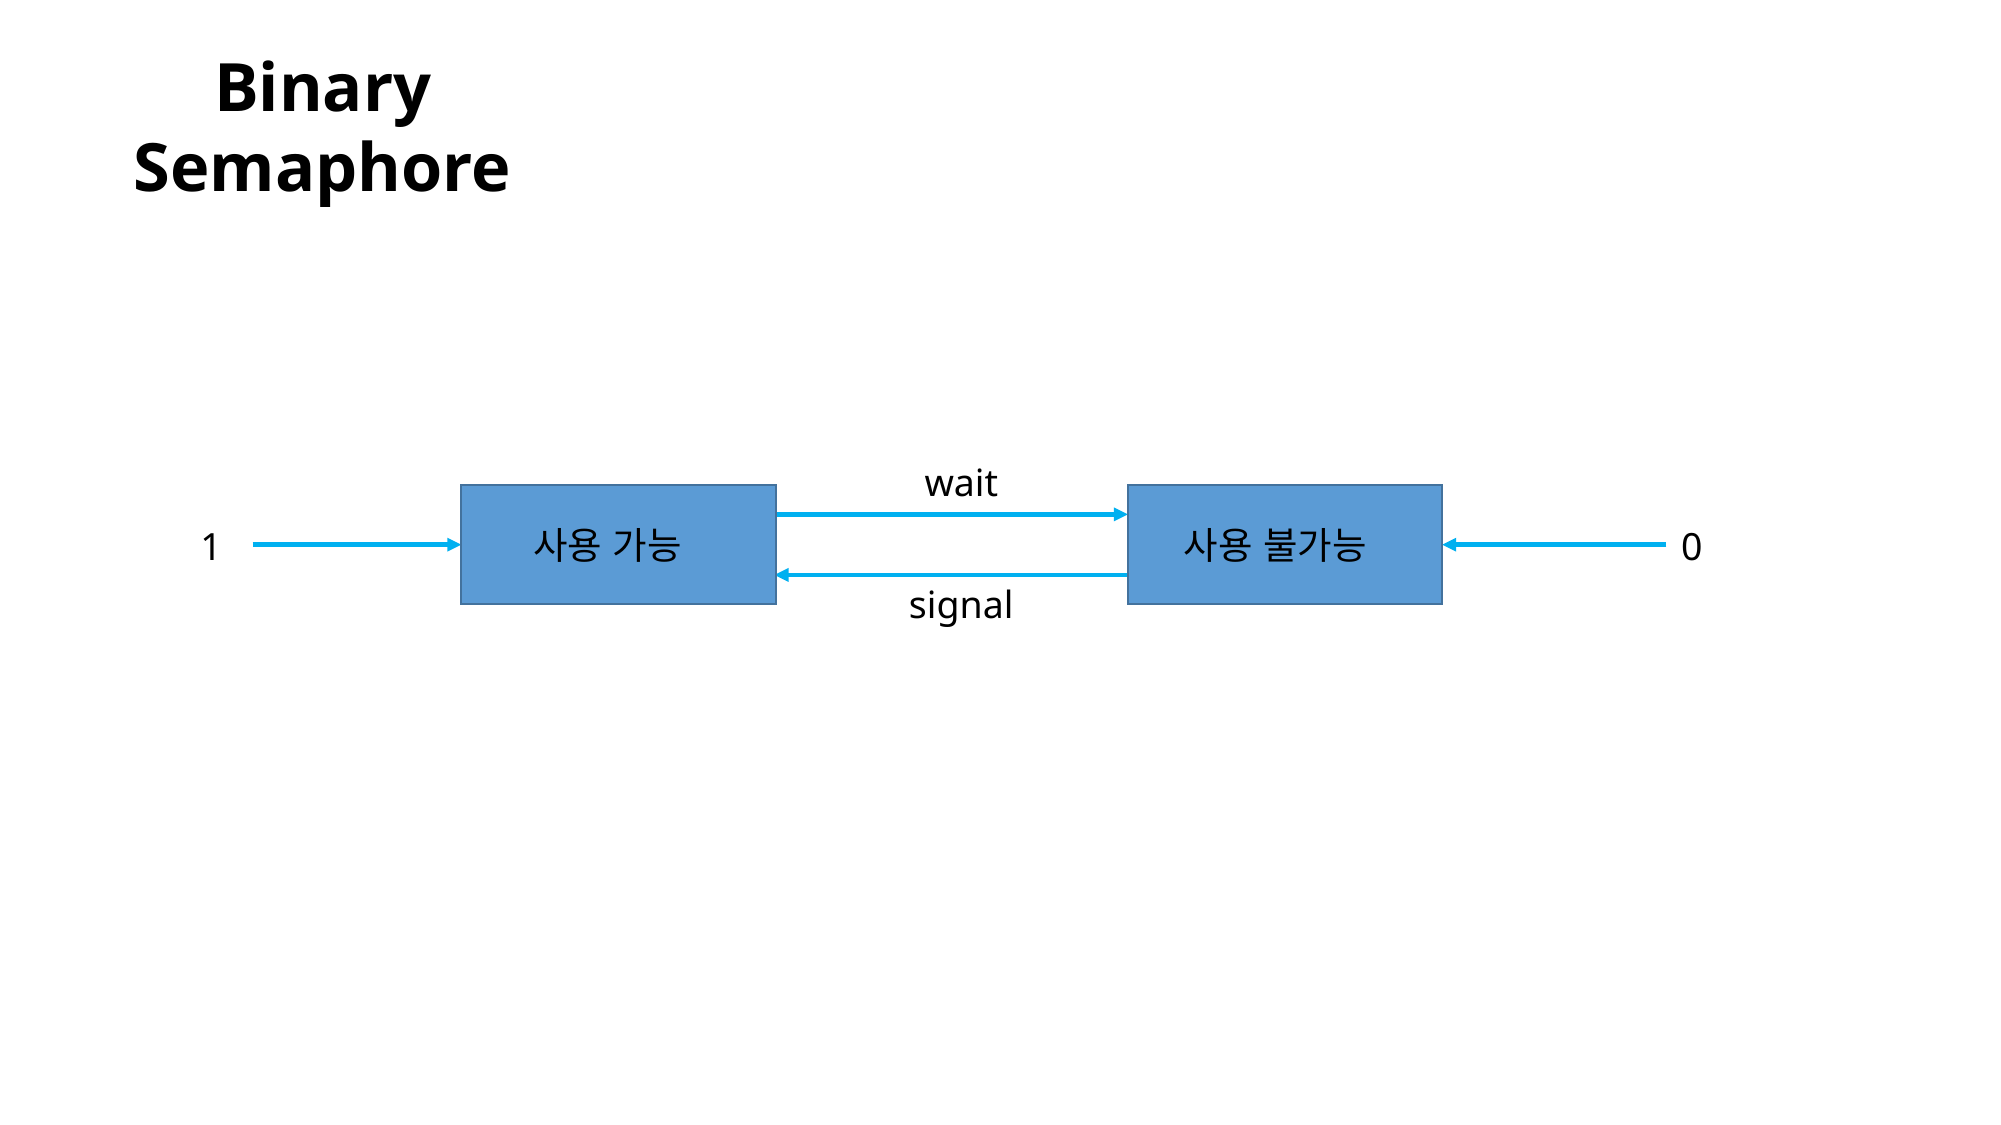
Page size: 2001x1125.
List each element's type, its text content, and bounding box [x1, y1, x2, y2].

text_box [1127, 484, 1443, 605]
text_box 사용 불가능 [1169, 514, 1401, 575]
text_box wait [909, 451, 1014, 511]
text_box Binary Semaphore [26, 37, 619, 212]
text_box 0 [1666, 515, 1718, 576]
text_box 사용 가능 [518, 514, 718, 575]
text_box [460, 484, 777, 605]
text_box signal [894, 575, 1029, 634]
text_box 1 [185, 515, 237, 576]
